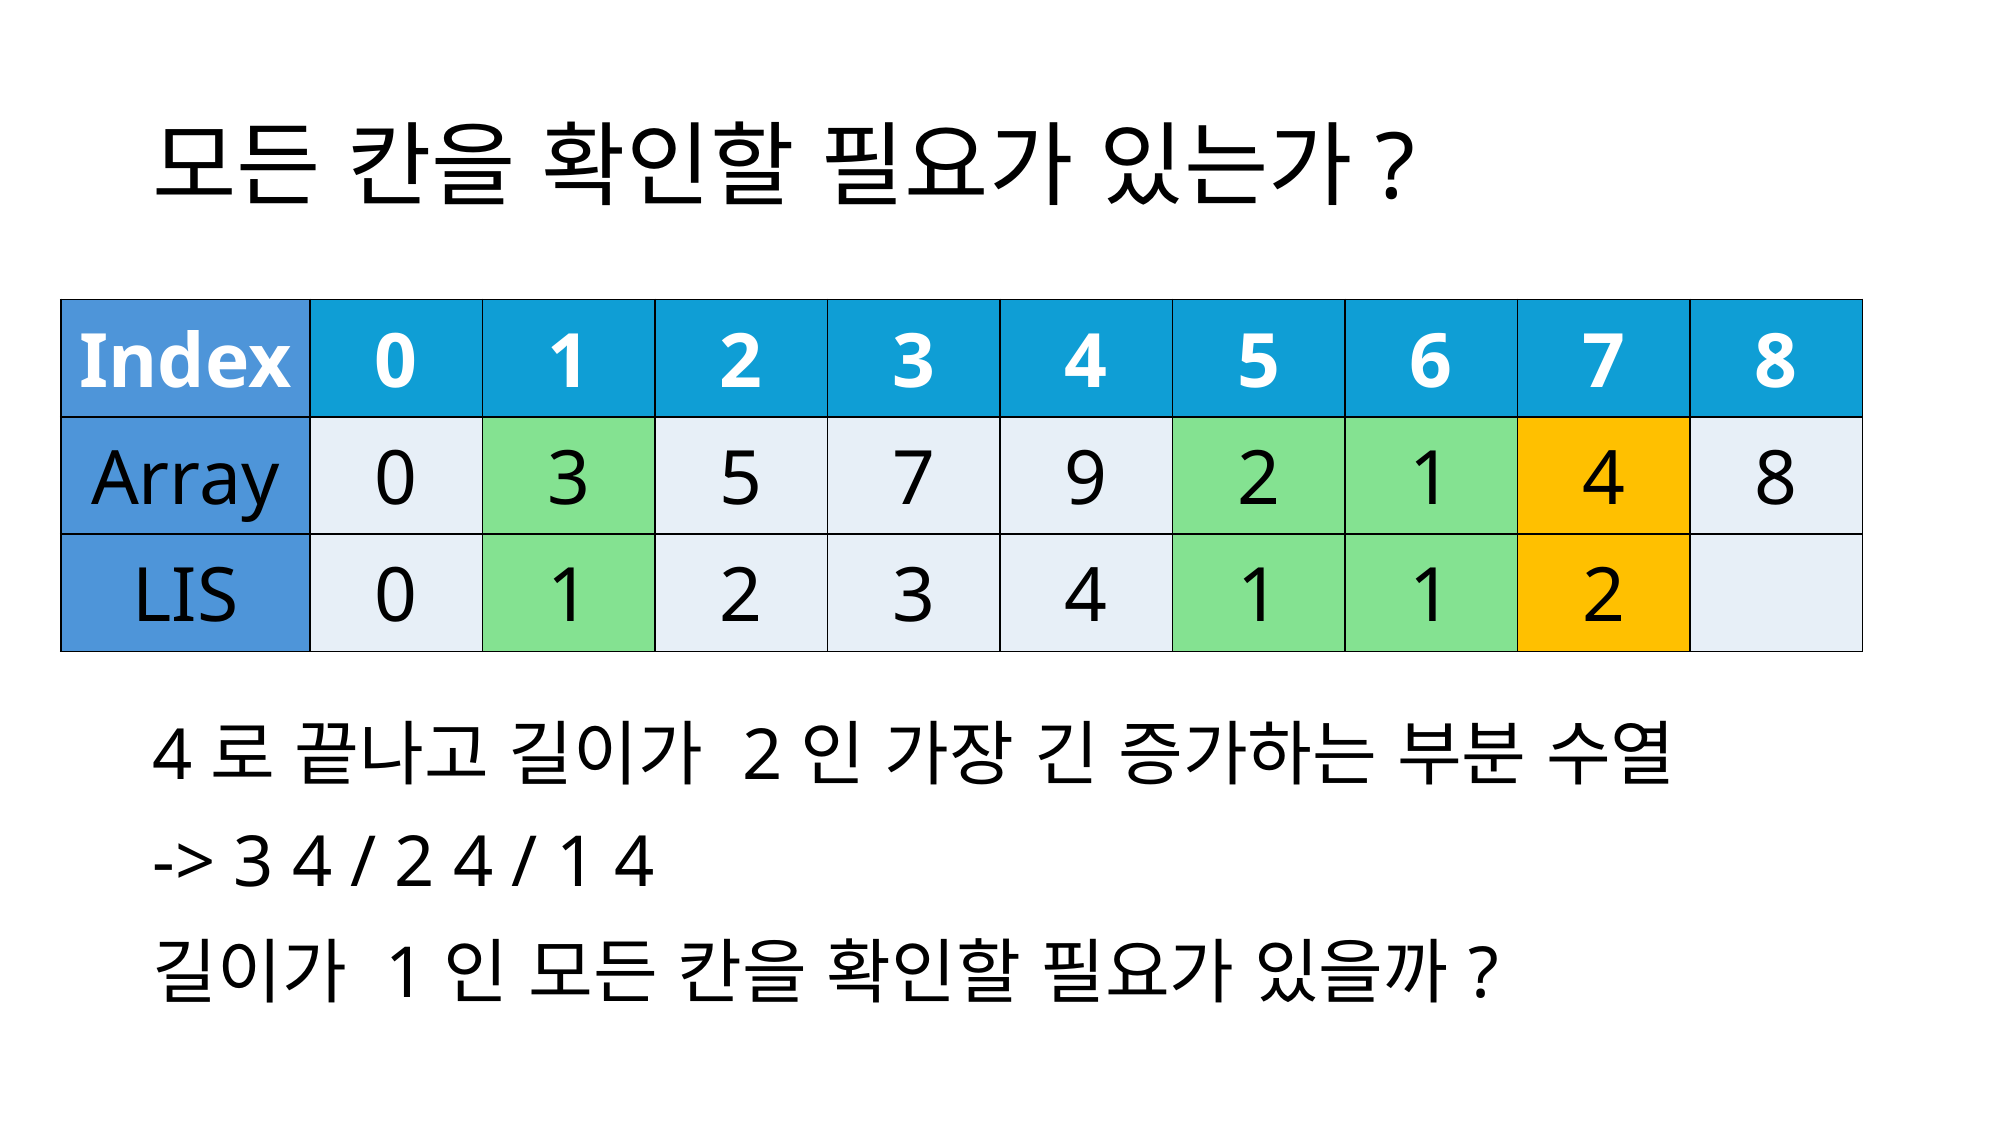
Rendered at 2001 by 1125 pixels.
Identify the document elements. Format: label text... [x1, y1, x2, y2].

text_box 4로 끝나고 길이가 2인 가장 긴 증가하는 부분 수열 -> 3 4 / 2 4 / 1 4 길이가 1인 모든 칸을 확인할 필요가 있을까? [137, 698, 1940, 1027]
table_cell LIS [62, 535, 309, 651]
table_cell [1691, 535, 1862, 651]
title 모든 칸을 확인할 필요가 있는가? [137, 59, 1863, 278]
table_header 0 [311, 300, 482, 416]
table_cell 1 [1346, 418, 1517, 533]
table_header 3 [828, 300, 999, 416]
table_header Index [62, 300, 309, 416]
table_cell 2 [1518, 535, 1689, 651]
table_cell Array [62, 418, 309, 533]
table_cell 0 [311, 535, 482, 651]
table_cell 2 [1173, 418, 1344, 533]
table_cell 3 [828, 535, 999, 651]
table_header 8 [1691, 300, 1862, 416]
table_header 6 [1346, 300, 1517, 416]
table_cell 7 [828, 418, 999, 533]
table_header 4 [1001, 300, 1172, 416]
table_cell 1 [1173, 535, 1344, 651]
table_cell 4 [1518, 418, 1689, 533]
table_cell 3 [483, 418, 654, 533]
table_cell 4 [1001, 535, 1172, 651]
table_cell 9 [1001, 418, 1172, 533]
table_cell 1 [1346, 535, 1517, 651]
table_header 7 [1518, 300, 1689, 416]
table_header 5 [1173, 300, 1344, 416]
table_cell 2 [656, 535, 827, 651]
table_cell 0 [311, 418, 482, 533]
table_cell 8 [1691, 418, 1862, 533]
table_cell 1 [483, 535, 654, 651]
table_header 2 [656, 300, 827, 416]
table_header 1 [483, 300, 654, 416]
table_cell 5 [656, 418, 827, 533]
